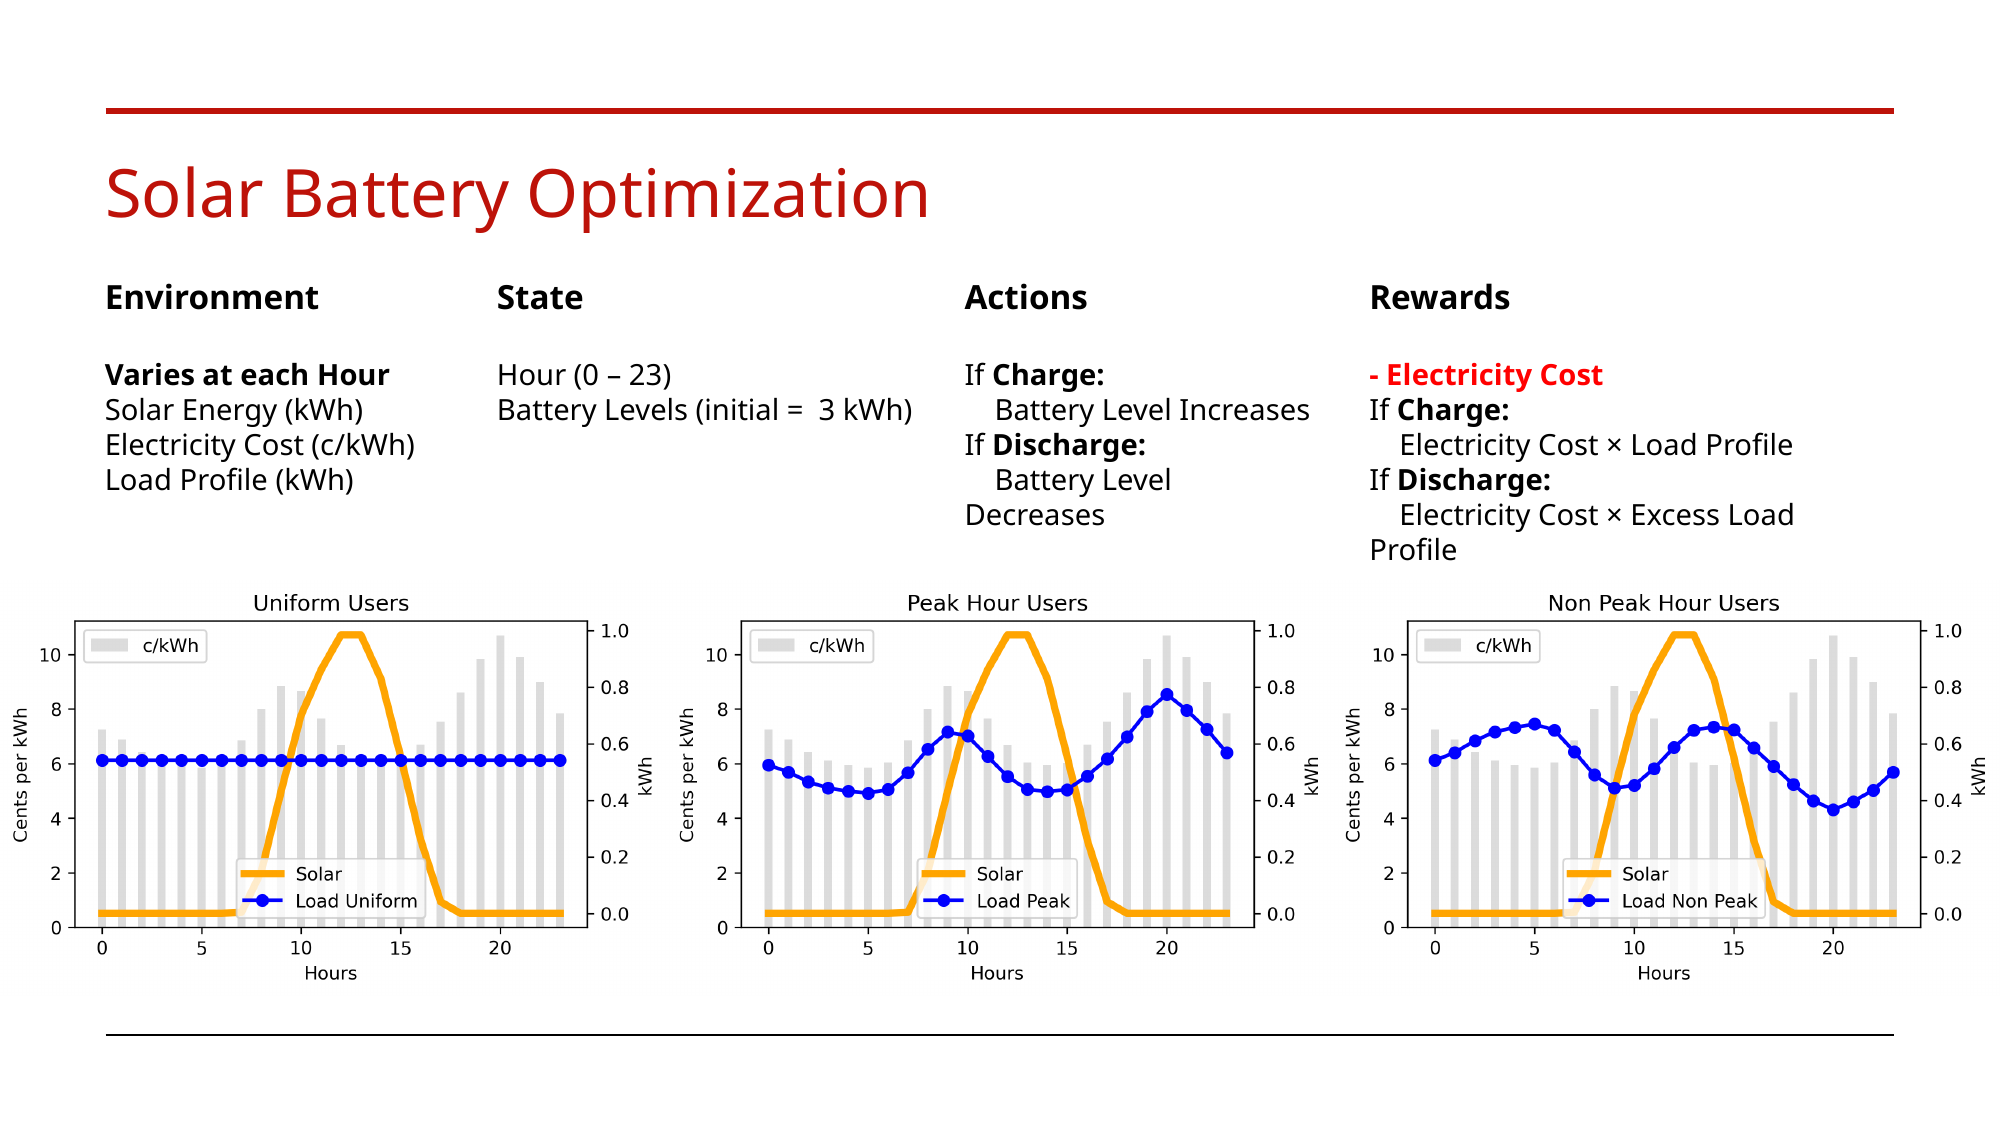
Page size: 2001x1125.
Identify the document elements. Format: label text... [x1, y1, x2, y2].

picture [0, 580, 2000, 996]
text_box [0, 0, 2000, 580]
text_box State Hour (0 – 23) Battery Levels (initial = 3 kWh) [482, 269, 929, 434]
text_box [0, 996, 2000, 1125]
text_box Actions If Charge: Battery Level Increases If Discharge: Battery Level Decreases [949, 269, 1334, 539]
title Solar Battery Optimization [90, 156, 1000, 456]
text_box Rewards - Electricity Cost If Charge: Electricity Cost × Load Profile If Discharge: Electricity Cost × Excess Load Profile [1354, 269, 1895, 574]
text_box Environment Varies at each Hour Solar Energy (kWh) Electricity Cost (c/kWh) Load Profile (kWh) [89, 269, 461, 504]
